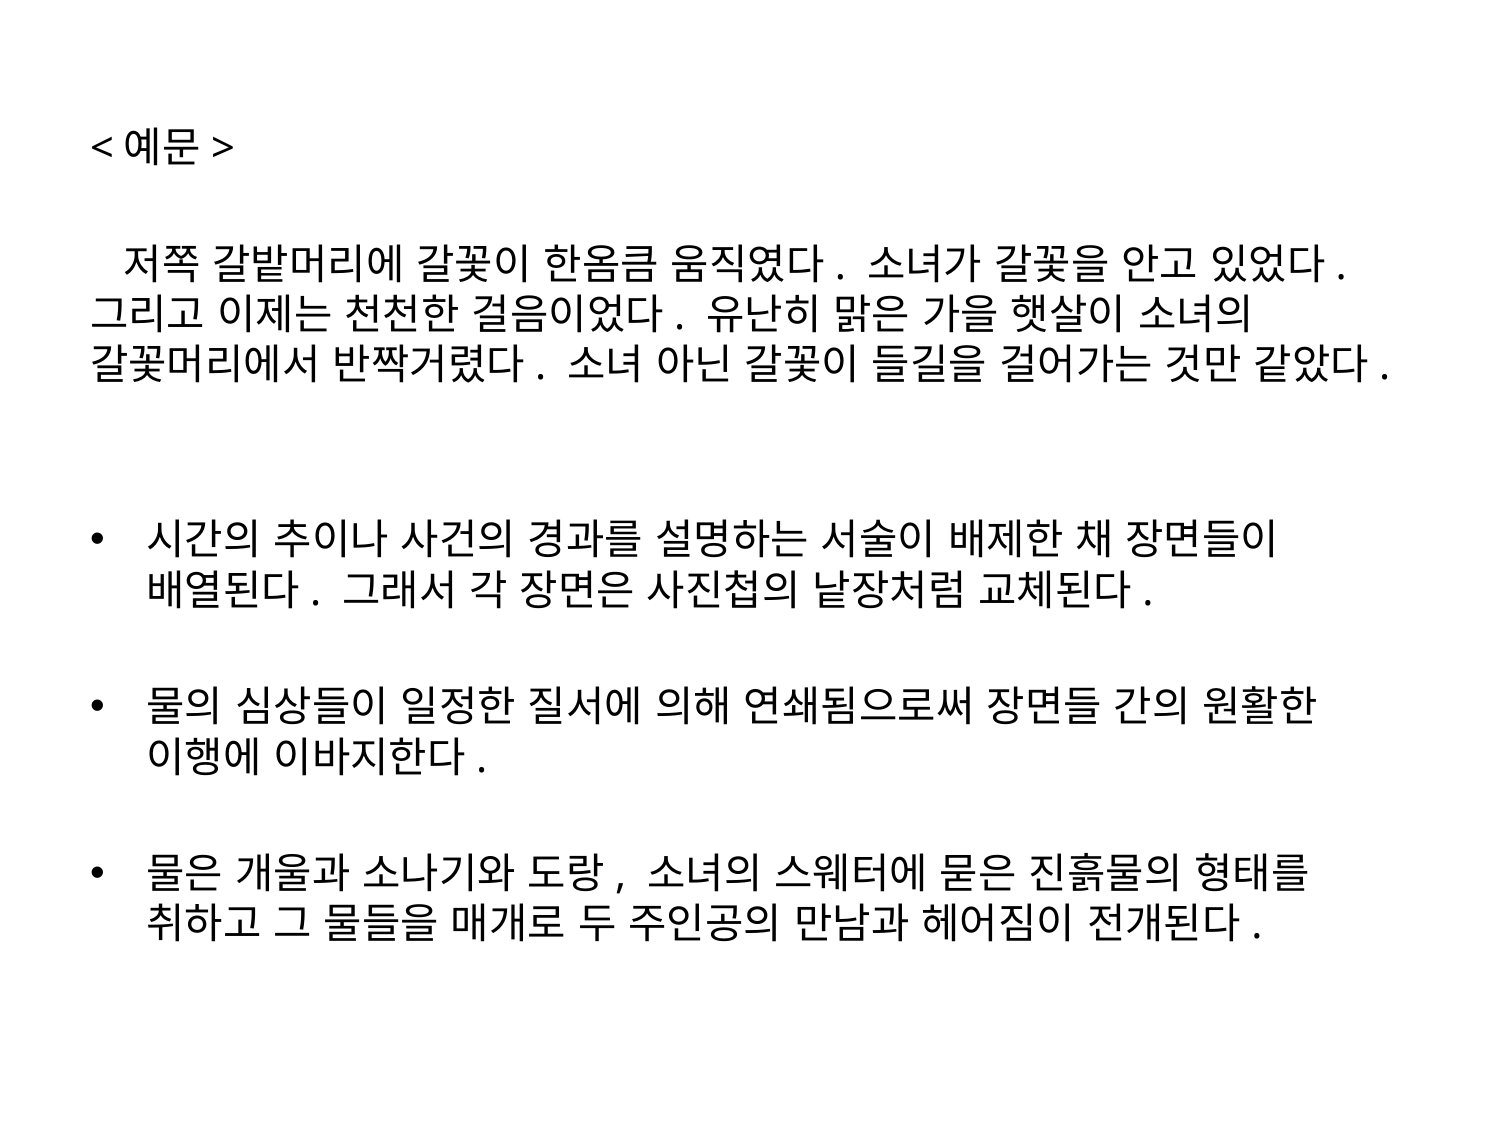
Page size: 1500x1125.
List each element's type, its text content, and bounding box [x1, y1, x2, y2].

list <예문> 저쪽 갈밭머리에 갈꽃이 한옴큼 움직였다. 소녀가 갈꽃을 안고 있었다. 그리고 이제는 천천한 걸음이었다. 유난히 맑은 가을 햇살이 소녀의 갈꽃머리에서 반짝거렸다. 소녀 아닌 갈꽃이 들길을 걸어가는 것만 같았다. 시간의 추이나 사건의 경과를 설명하는 서술이 배제한 채 장면들이 배열된다. 그래서 각 장면은 사진첩의 낱장처럼 교체된다. 물의 심상들이 일정한 질서에 의해 연쇄됨으로써 장면들 간의 원활한 이행에 이바지한다. 물은 개울과 소나기와 도랑, 소녀의 스웨터에 묻은 진흙물의 형태를 취하고 그 물들을 매개로 두 주인공의 만남과 헤어짐이 전개된다. [75, 113, 1425, 1005]
